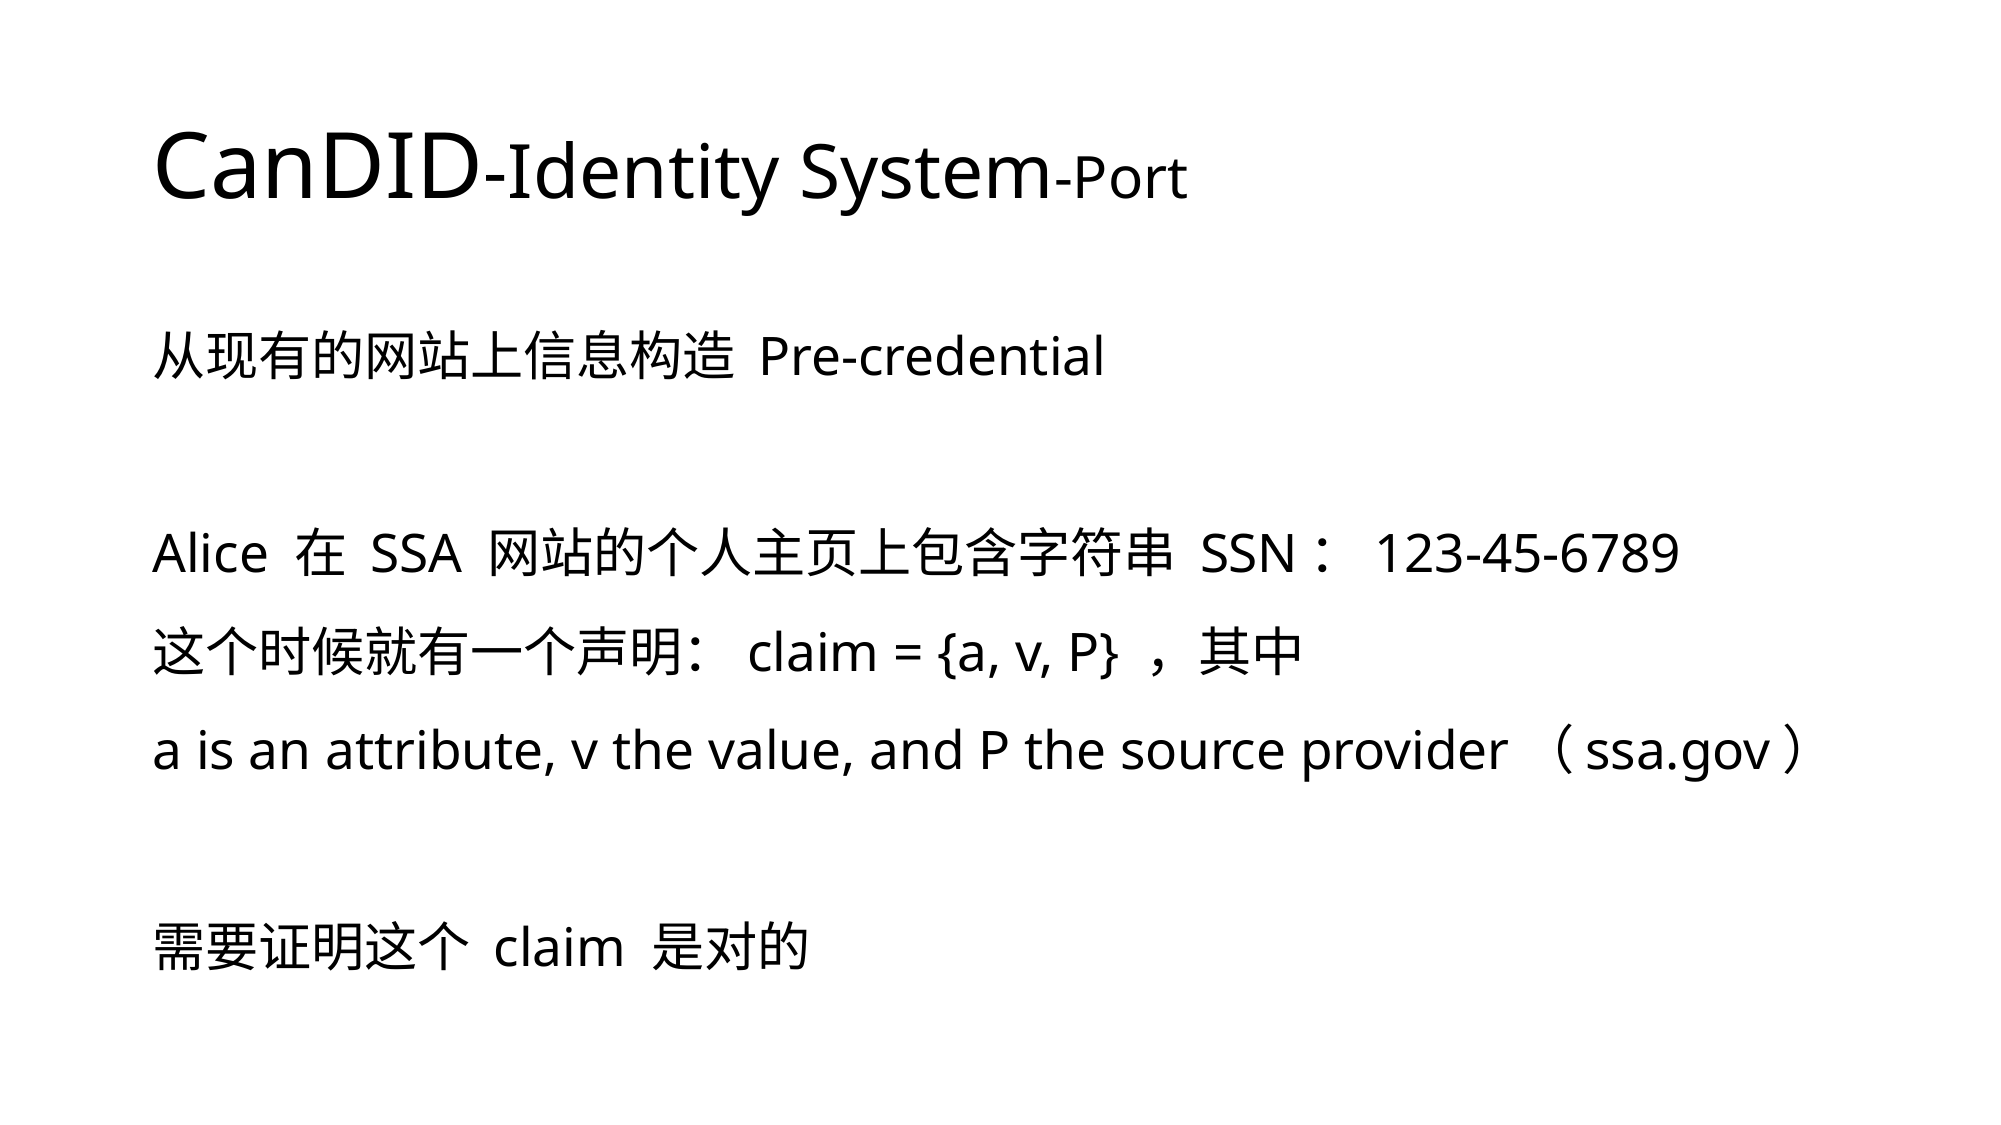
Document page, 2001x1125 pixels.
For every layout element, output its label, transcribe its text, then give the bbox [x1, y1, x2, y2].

list 从现有的网站上信息构造 Pre-credential Alice 在 SSA 网站的个人主页上包含字符串 SSN：123-45-6789 这个时候就有一个声明：claim = {a, v, P} ，其中 a is an attribute, v the value, and P the source provider（ssa.gov） 需要证明这个 claim 是对的 [137, 299, 1863, 1014]
title CanDID-Identity System-Port [137, 59, 1863, 278]
